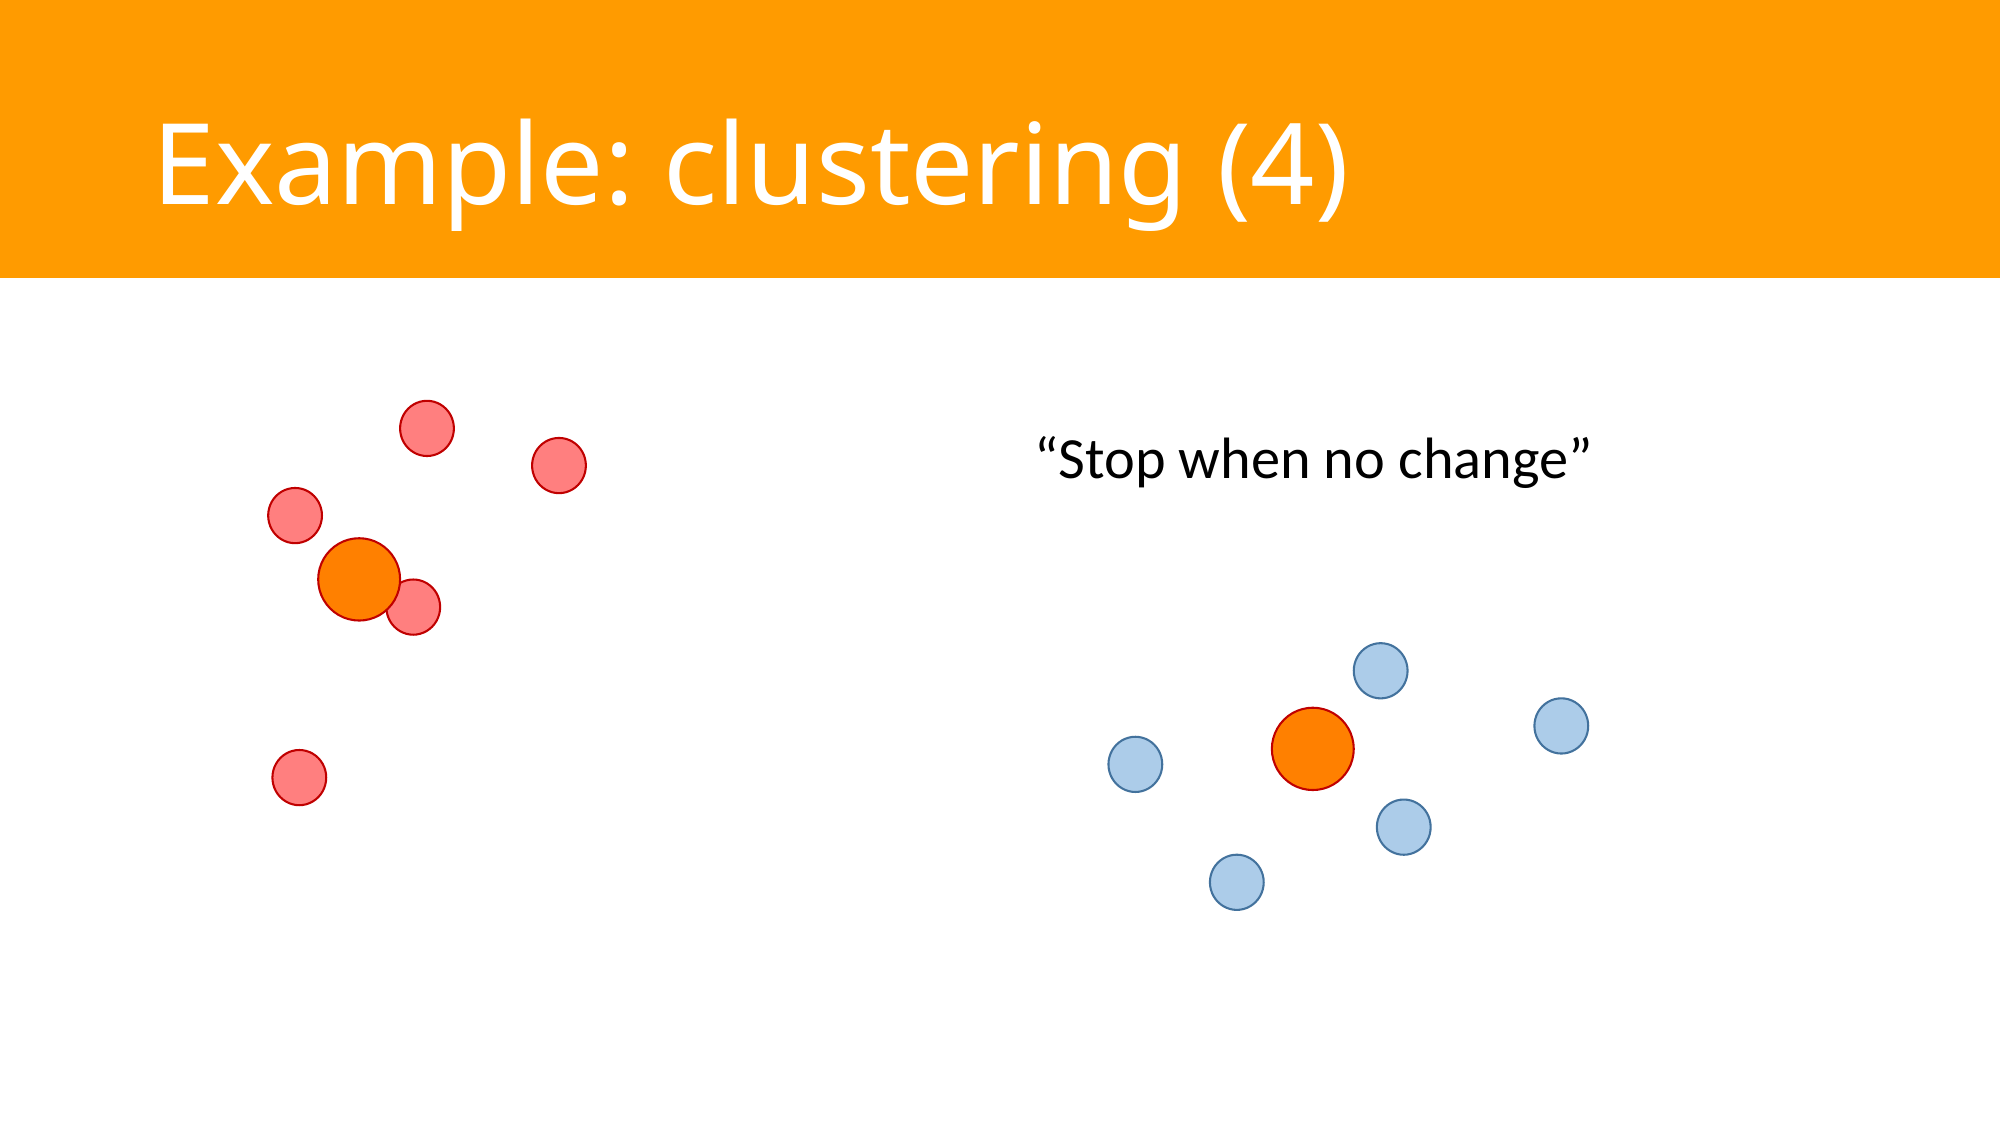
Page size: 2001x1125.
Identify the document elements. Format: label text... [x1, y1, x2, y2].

text_box [1352, 642, 1409, 700]
text_box “Stop when no change” [1019, 412, 1608, 498]
text_box [317, 537, 402, 622]
text_box [1533, 697, 1590, 755]
text_box [399, 399, 455, 458]
text_box [531, 436, 587, 495]
title Example: clustering (4) [137, 59, 1863, 278]
text_box [385, 578, 442, 636]
text_box [1208, 853, 1265, 911]
text_box [1107, 735, 1164, 794]
text_box [271, 748, 328, 807]
text_box [267, 486, 324, 545]
text_box [1375, 798, 1432, 856]
text_box [1270, 706, 1355, 792]
